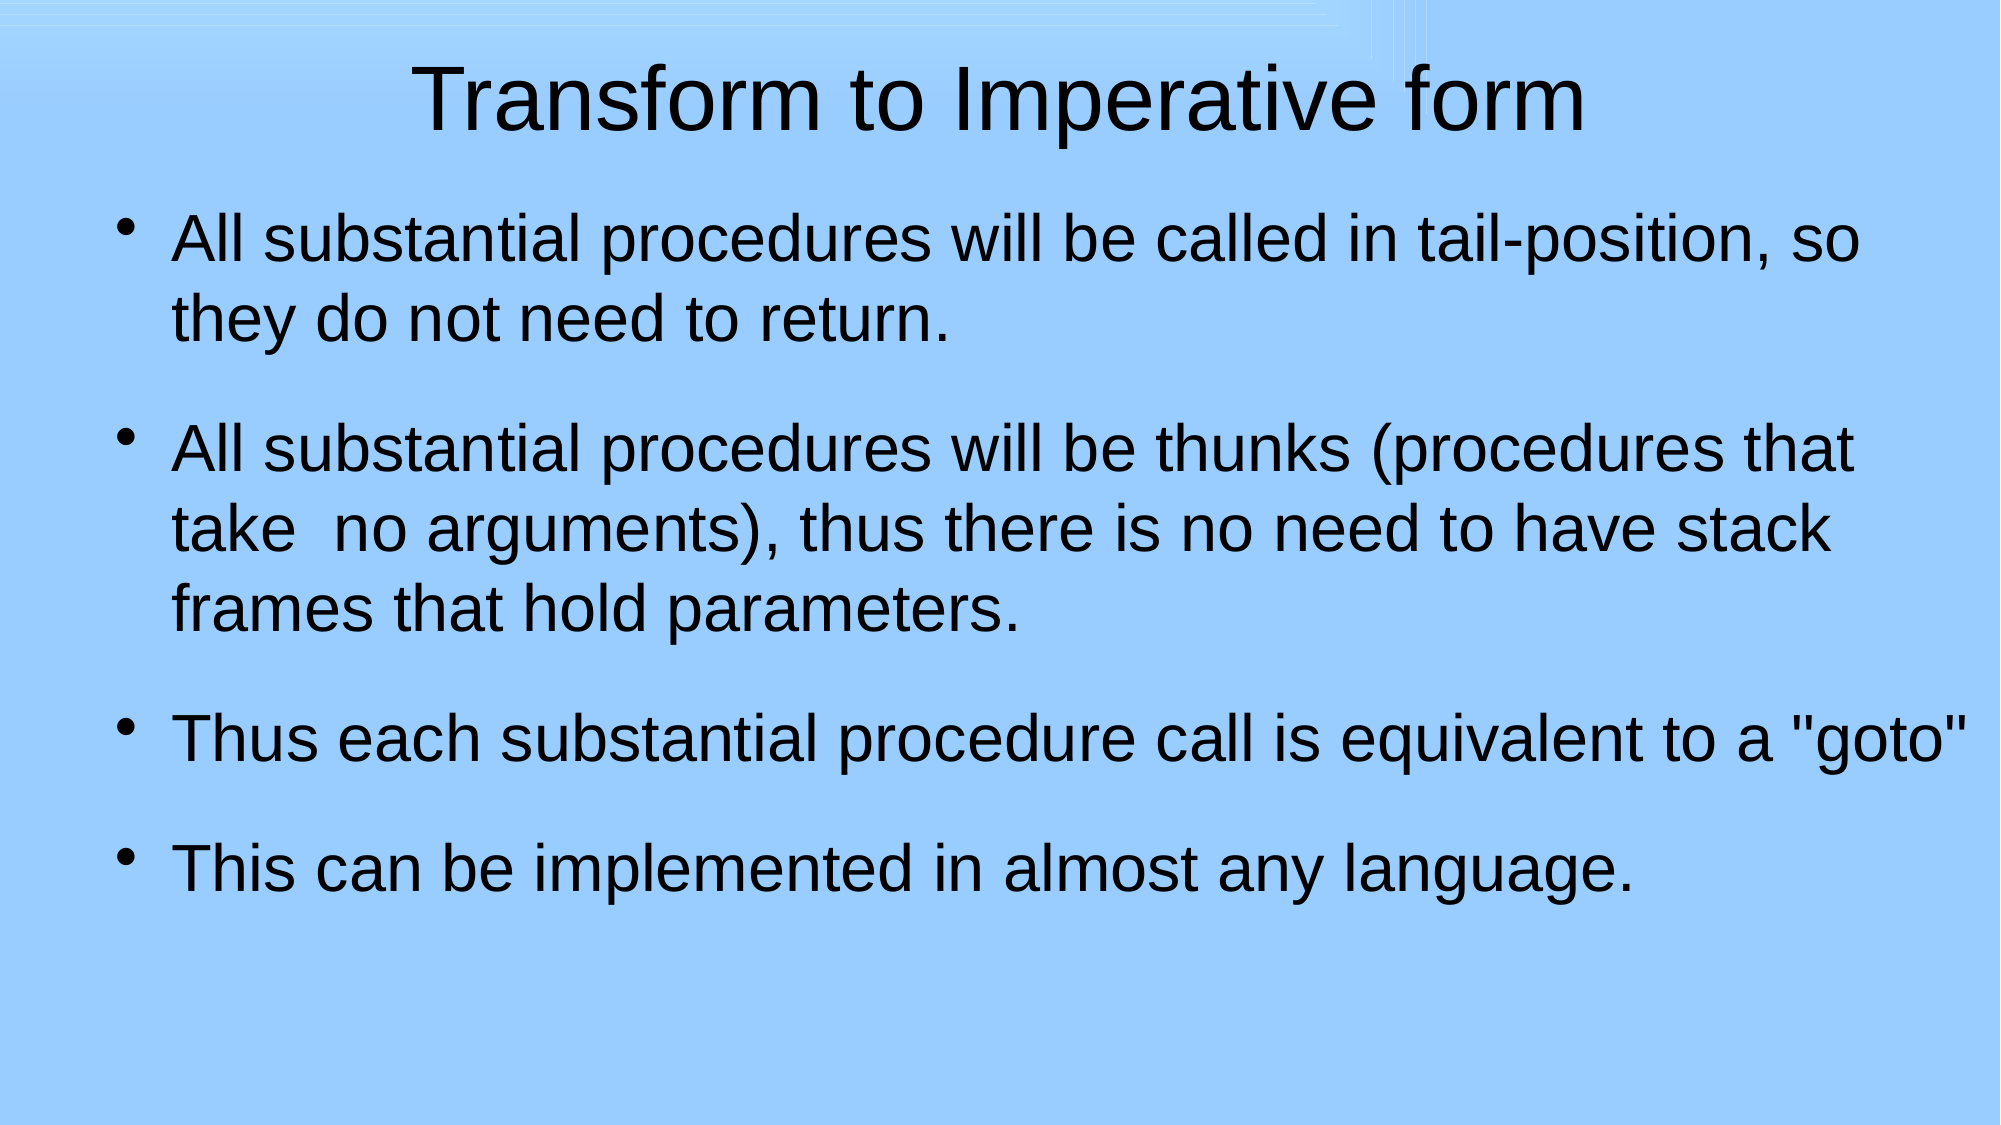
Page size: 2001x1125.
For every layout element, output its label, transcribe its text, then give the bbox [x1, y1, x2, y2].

list All substantial procedures will be called in tail-position, so they do not need to return. All substantial procedures will be thunks (procedures that take no arguments), thus there is no need to have stack frames that hold parameters. Thus each substantial procedure call is equivalent to a "goto" This can be implemented in almost any language. [99, 187, 1988, 988]
title Transform to Imperative form [324, 0, 1676, 187]
